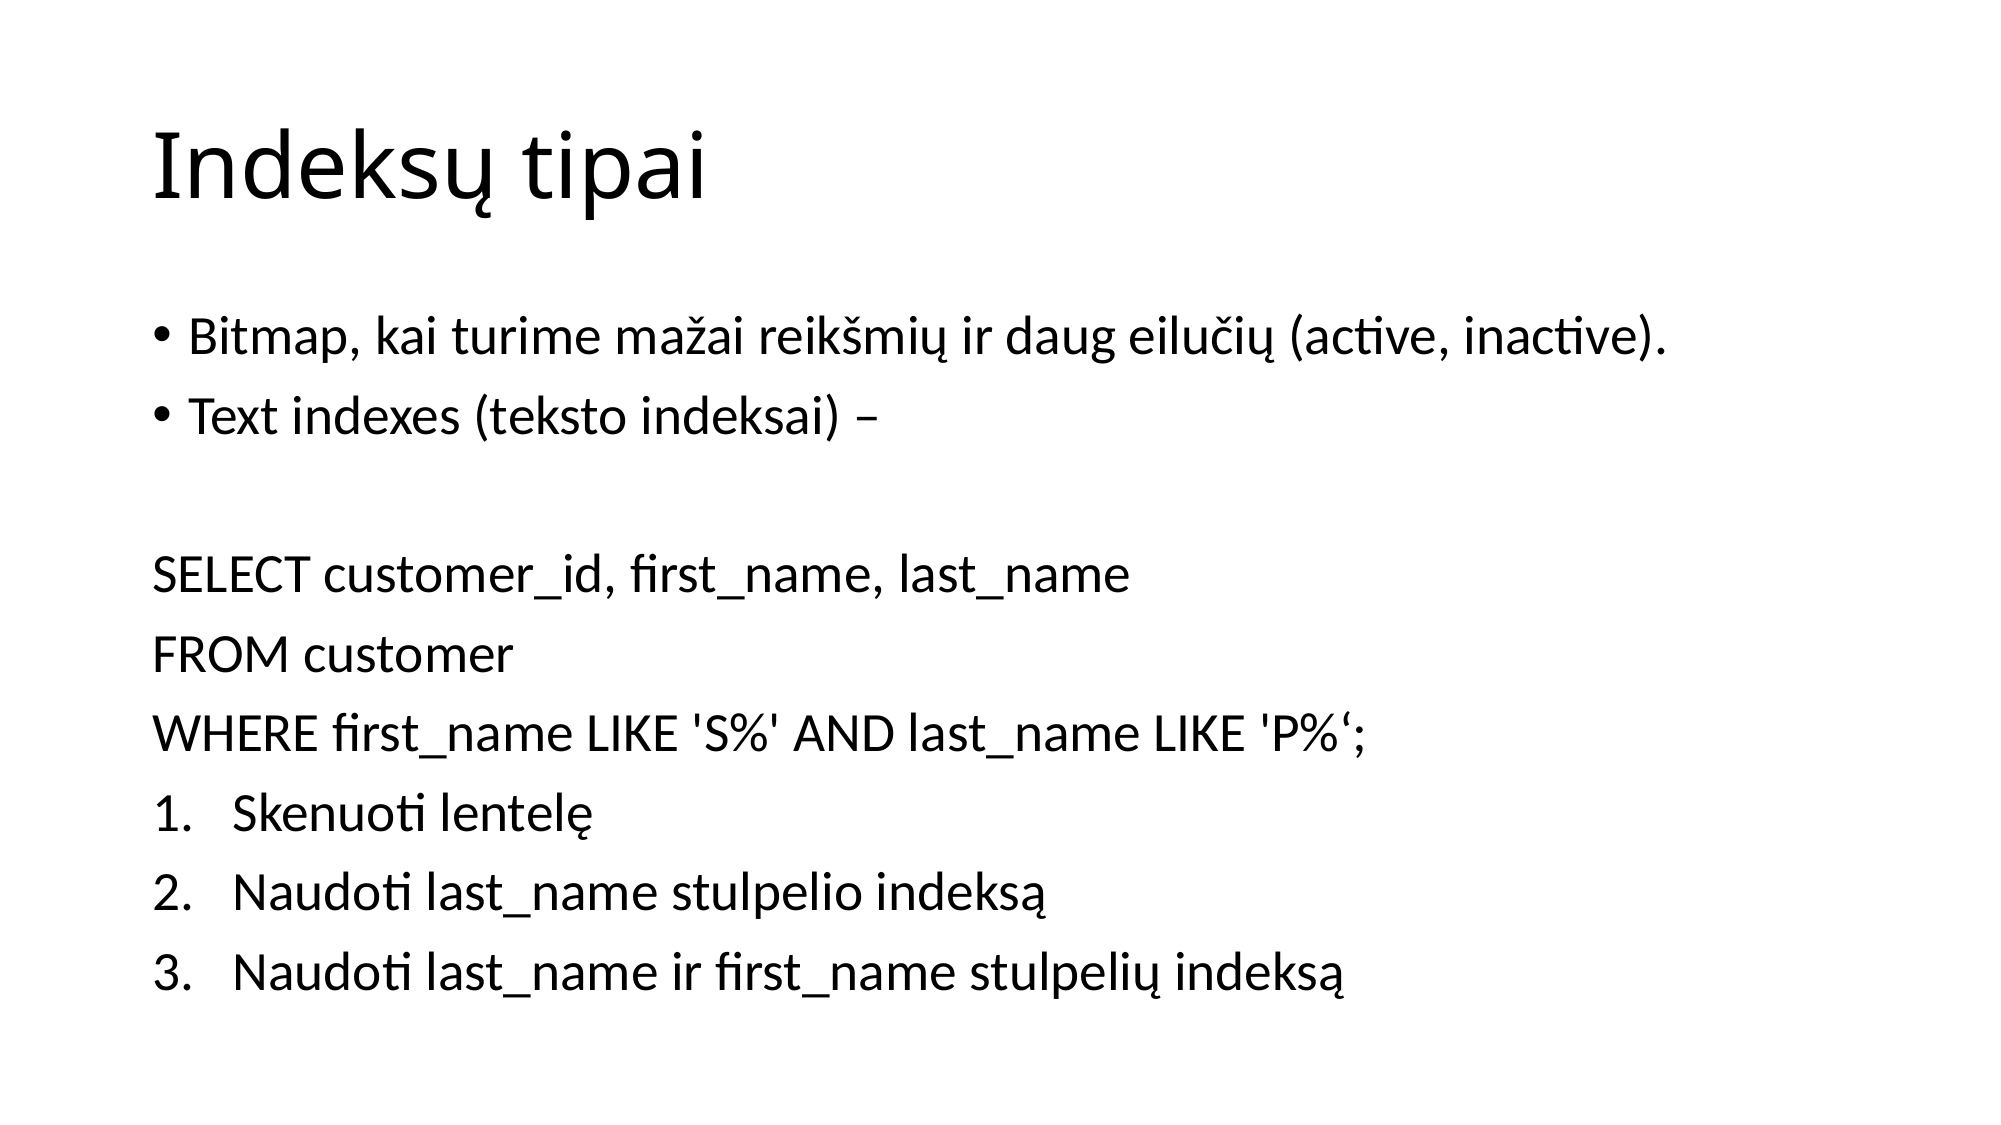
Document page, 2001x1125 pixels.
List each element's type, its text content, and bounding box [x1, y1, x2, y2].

title Indeksų tipai [137, 59, 1863, 278]
list Bitmap, kai turime mažai reikšmių ir daug eilučių (active, inactive). Text indexes (teksto indeksai) – SELECT customer_id, first_name, last_name FROM customer WHERE first_name LIKE 'S%' AND last_name LIKE 'P%‘; Skenuoti lentelę Naudoti last_name stulpelio indeksą Naudoti last_name ir first_name stulpelių indeksą [137, 299, 1863, 1014]
